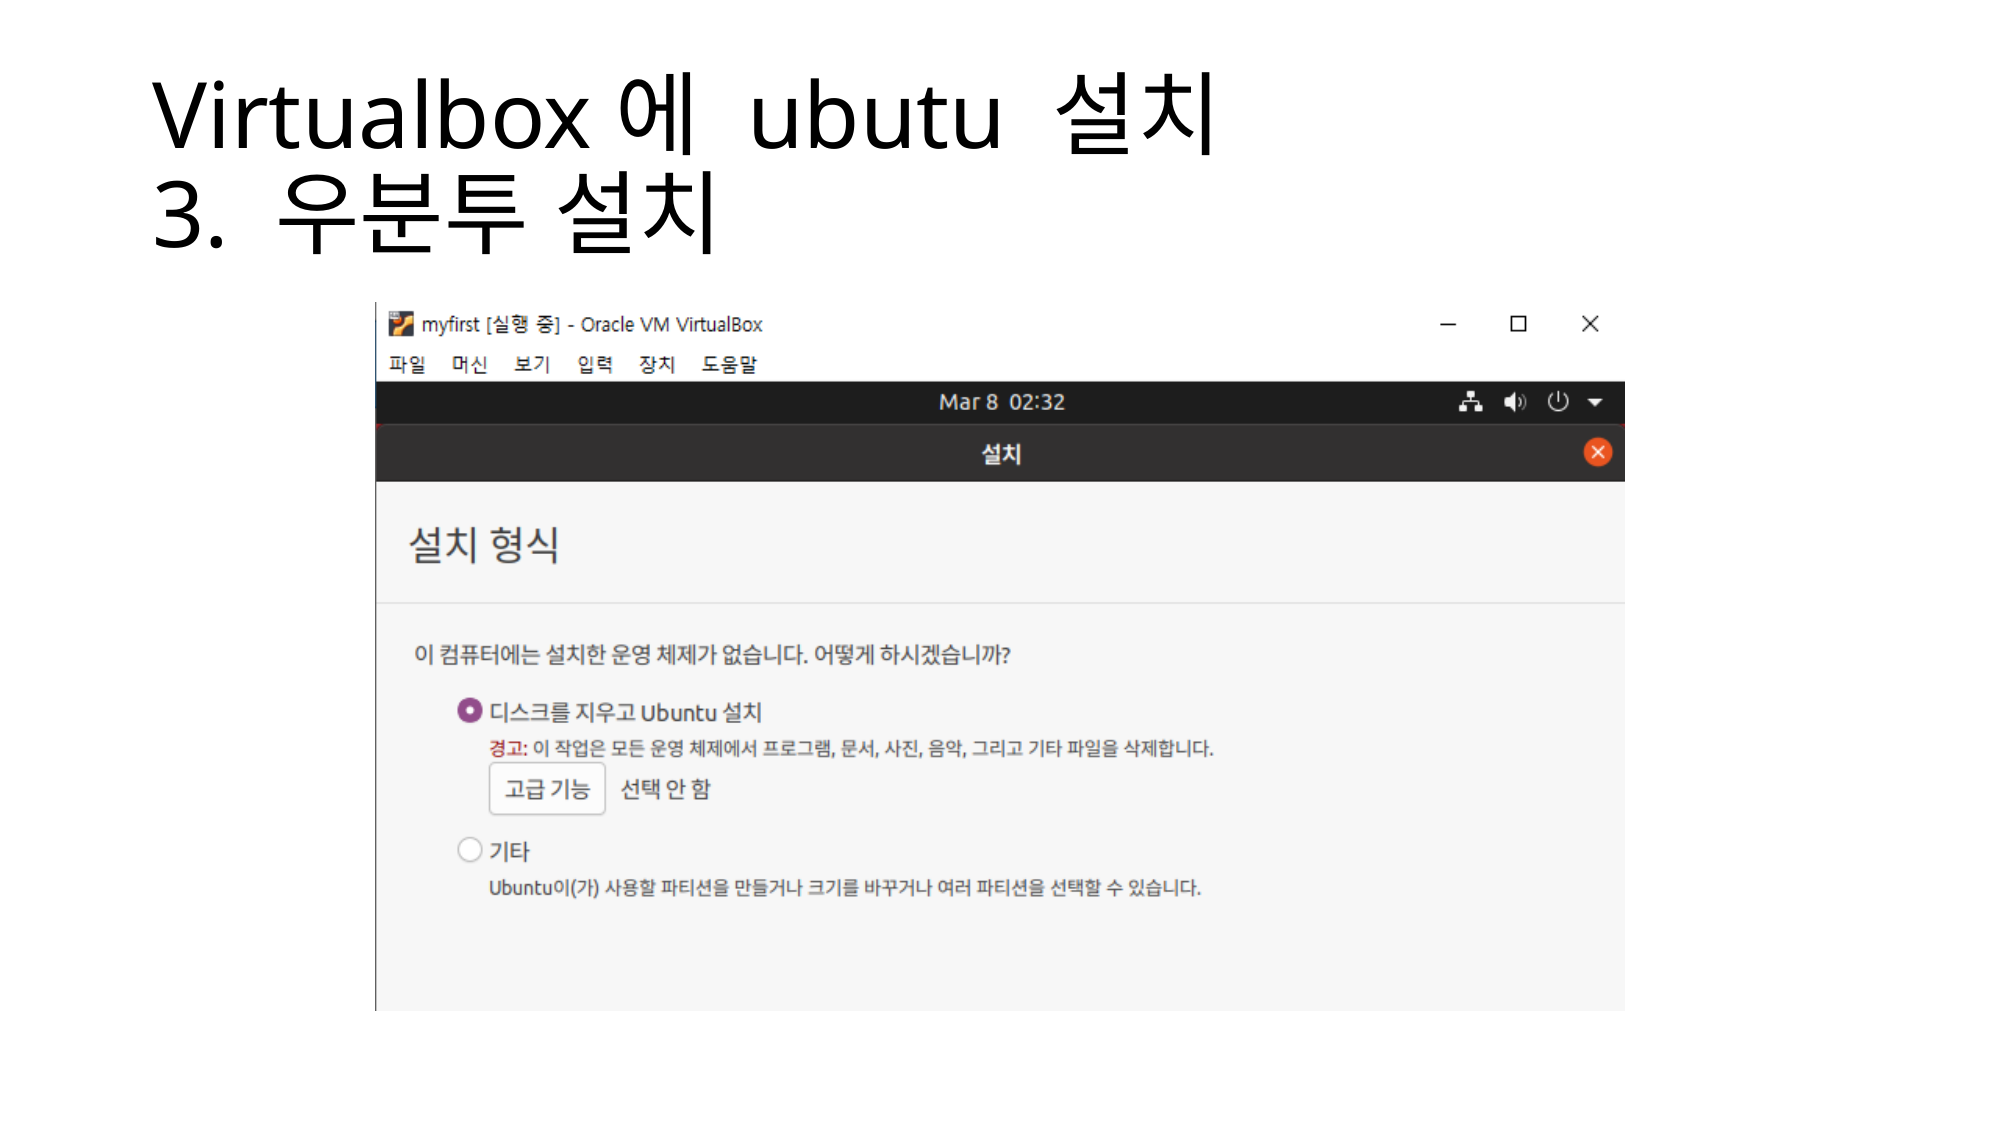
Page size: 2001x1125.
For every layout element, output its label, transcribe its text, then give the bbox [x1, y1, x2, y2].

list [374, 302, 1625, 1011]
title Virtualbox에 ubutu 설치 3. 우분투 설치 [137, 59, 1863, 278]
